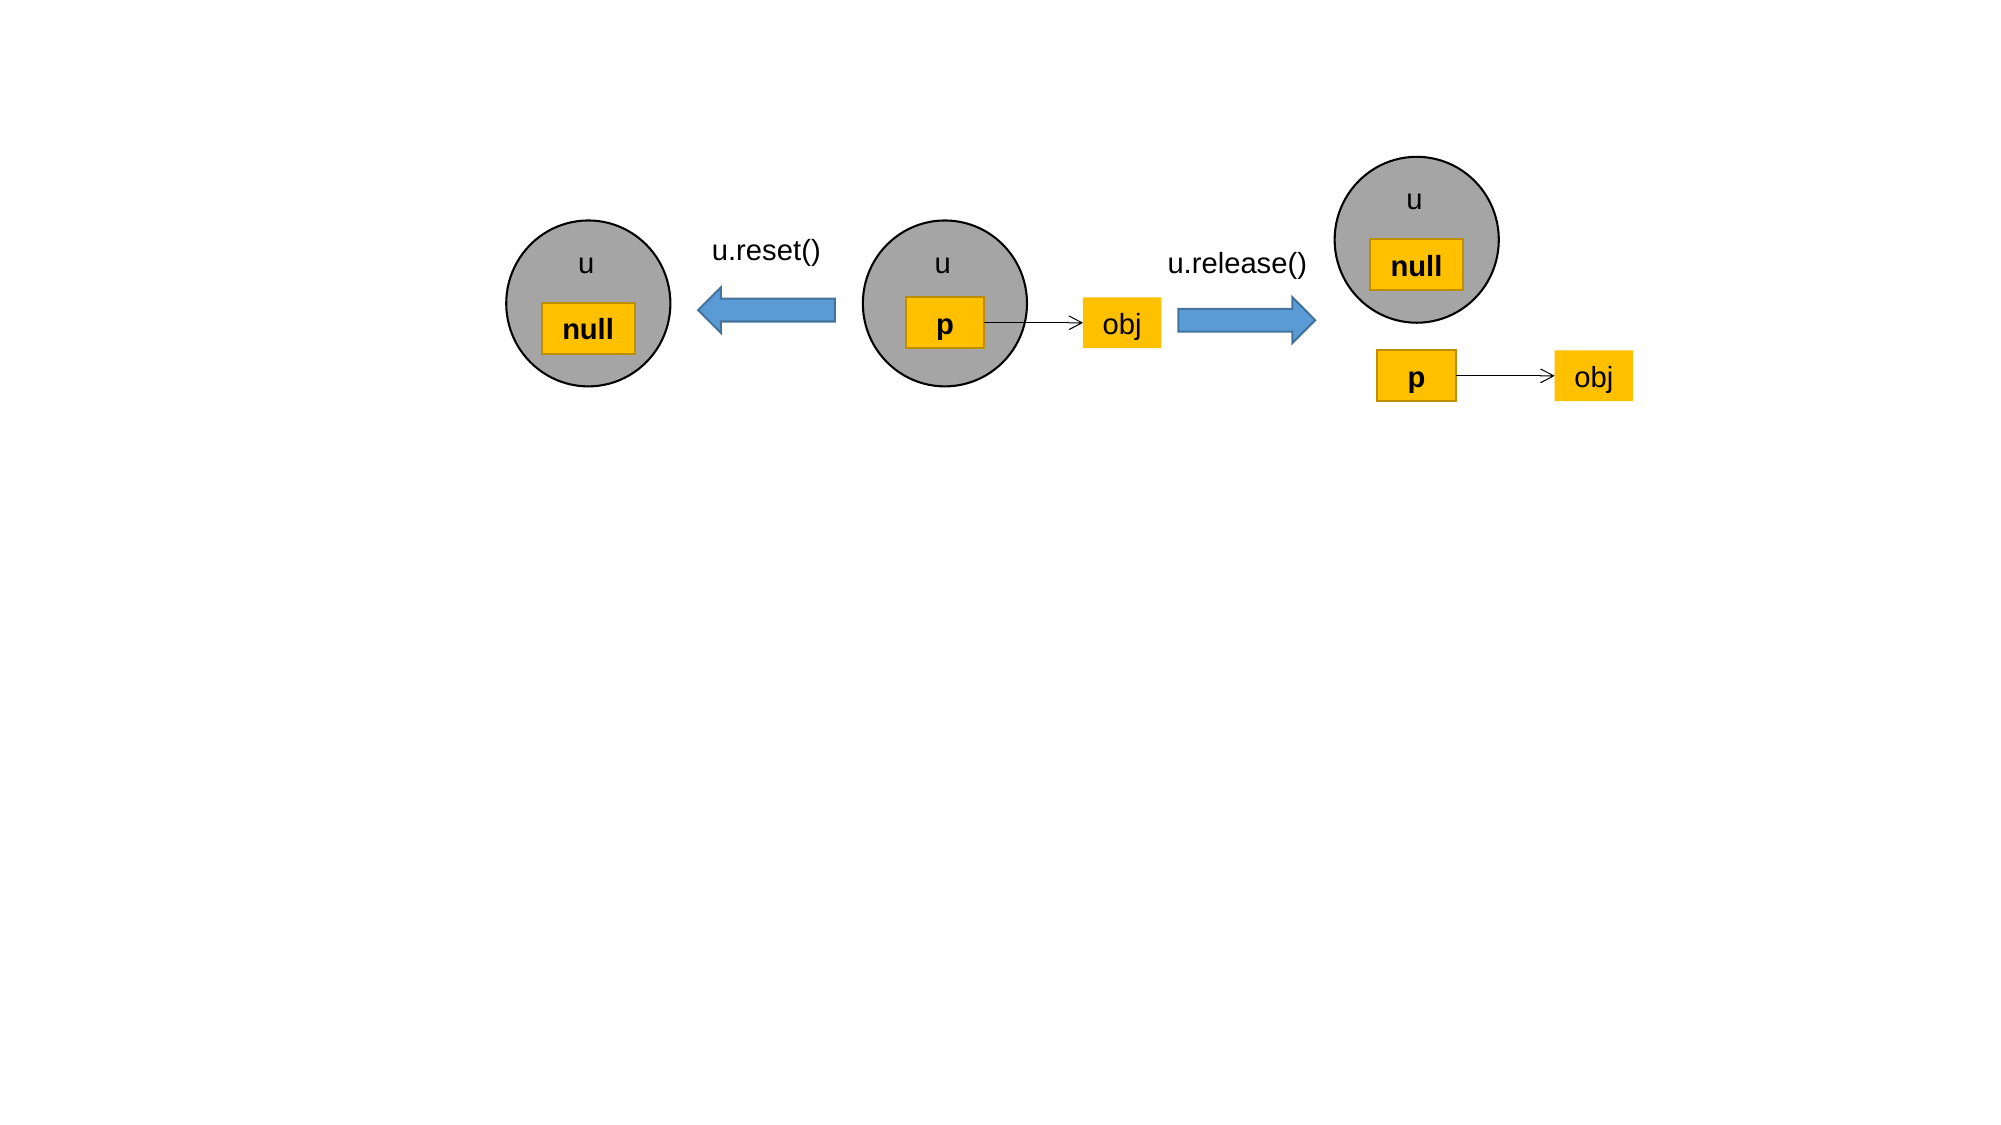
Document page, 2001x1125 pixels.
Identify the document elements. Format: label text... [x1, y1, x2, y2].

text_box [862, 220, 1028, 387]
text_box u.reset() [697, 223, 836, 274]
text_box u.release() [1152, 236, 1323, 287]
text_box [506, 220, 671, 387]
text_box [1377, 350, 1634, 402]
text_box [696, 284, 836, 336]
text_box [1334, 156, 1499, 323]
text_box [905, 297, 1162, 349]
text_box [1177, 294, 1317, 346]
